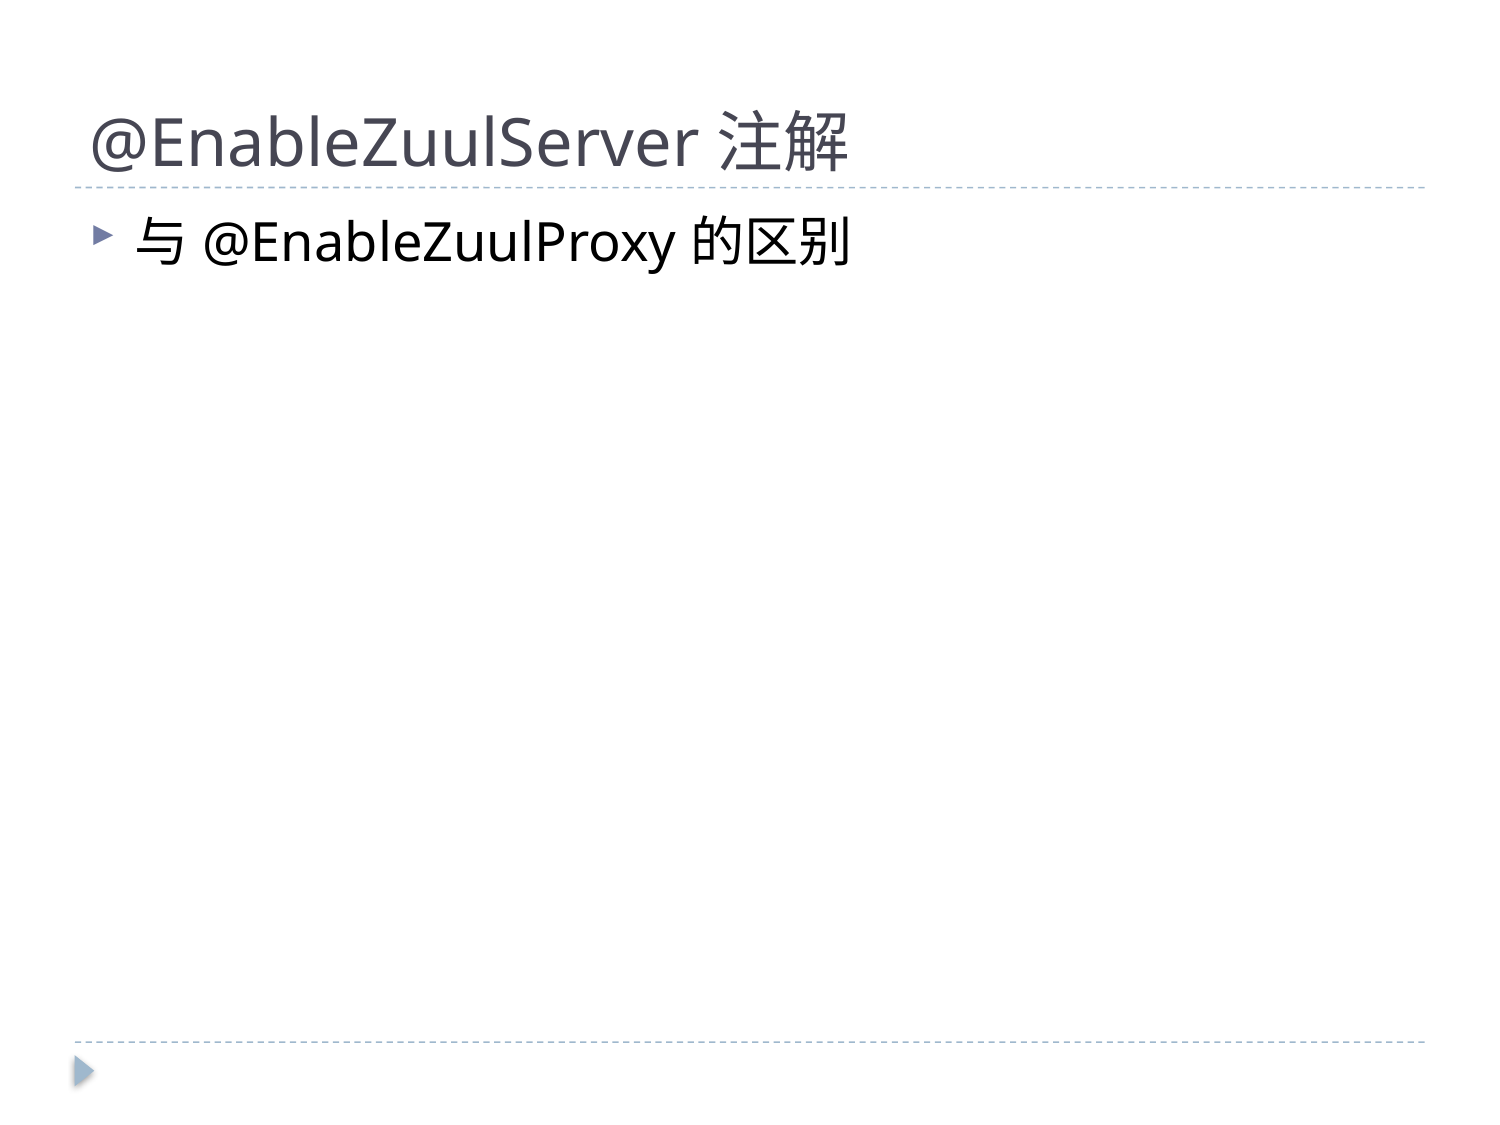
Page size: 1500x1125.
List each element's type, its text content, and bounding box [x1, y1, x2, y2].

title @EnableZuulServer注解 [75, 24, 1425, 188]
list 与@EnableZuulProxy的区别 [75, 200, 1425, 1010]
